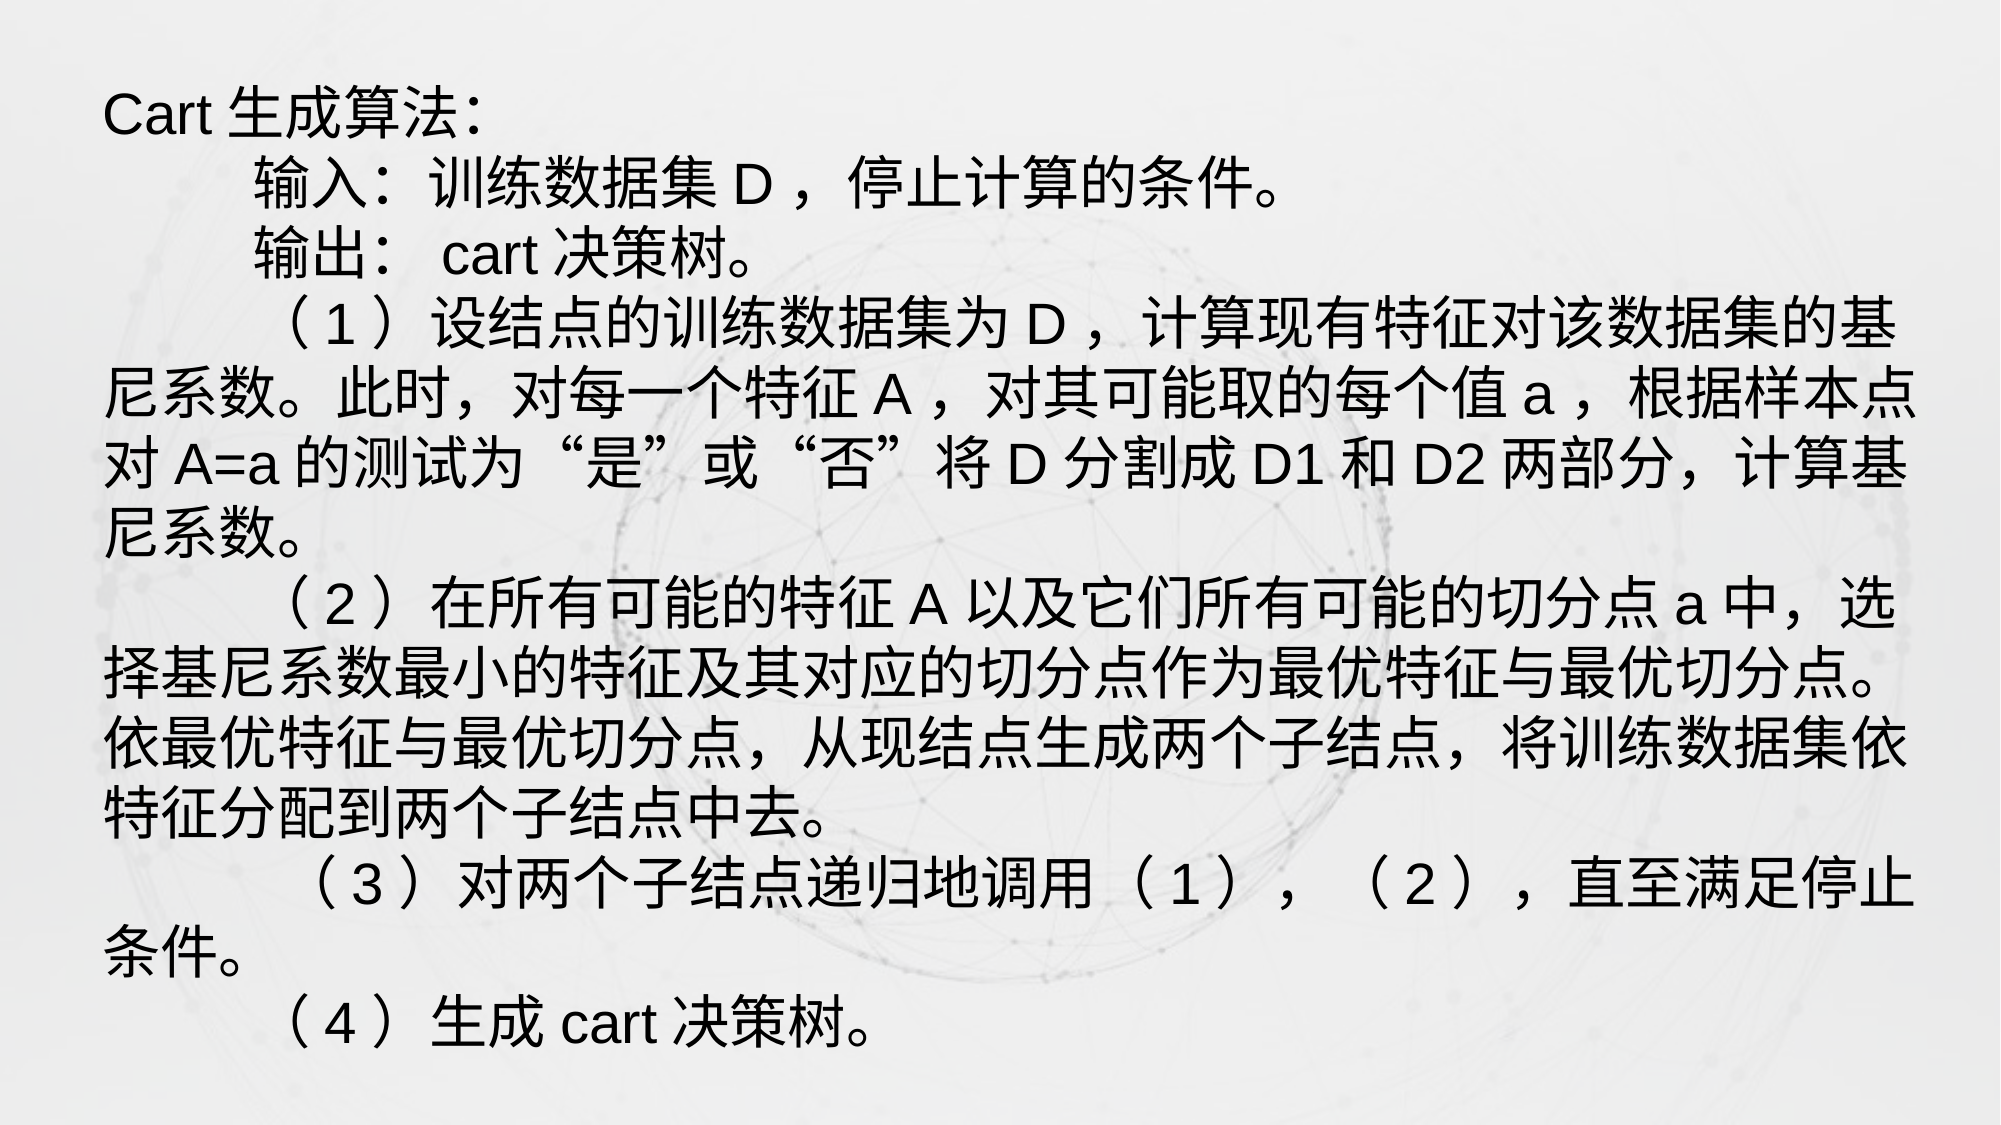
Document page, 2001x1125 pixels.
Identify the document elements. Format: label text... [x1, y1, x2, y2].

text_box Cart生成算法： 输入：训练数据集D，停止计算的条件。 输出：cart决策树。 （1）设结点的训练数据集为D，计算现有特征对该数据集的基尼系数。此时，对每一个特征A，对其可能取的每个值a，根据样本点对A=a的测试为“是”或“否”将D分割成D1和D2两部分，计算基尼系数。 （2）在所有可能的特征A以及它们所有可能的切分点a中，选择基尼系数最小的特征及其对应的切分点作为最优特征与最优切分点。依最优特征与最优切分点，从现结点生成两个子结点，将训练数据集依特征分配到两个子结点中去。 （3）对两个子结点递归地调用（1），（2），直至满足停止条件。 （4）生成cart决策树。 [87, 68, 1954, 1063]
